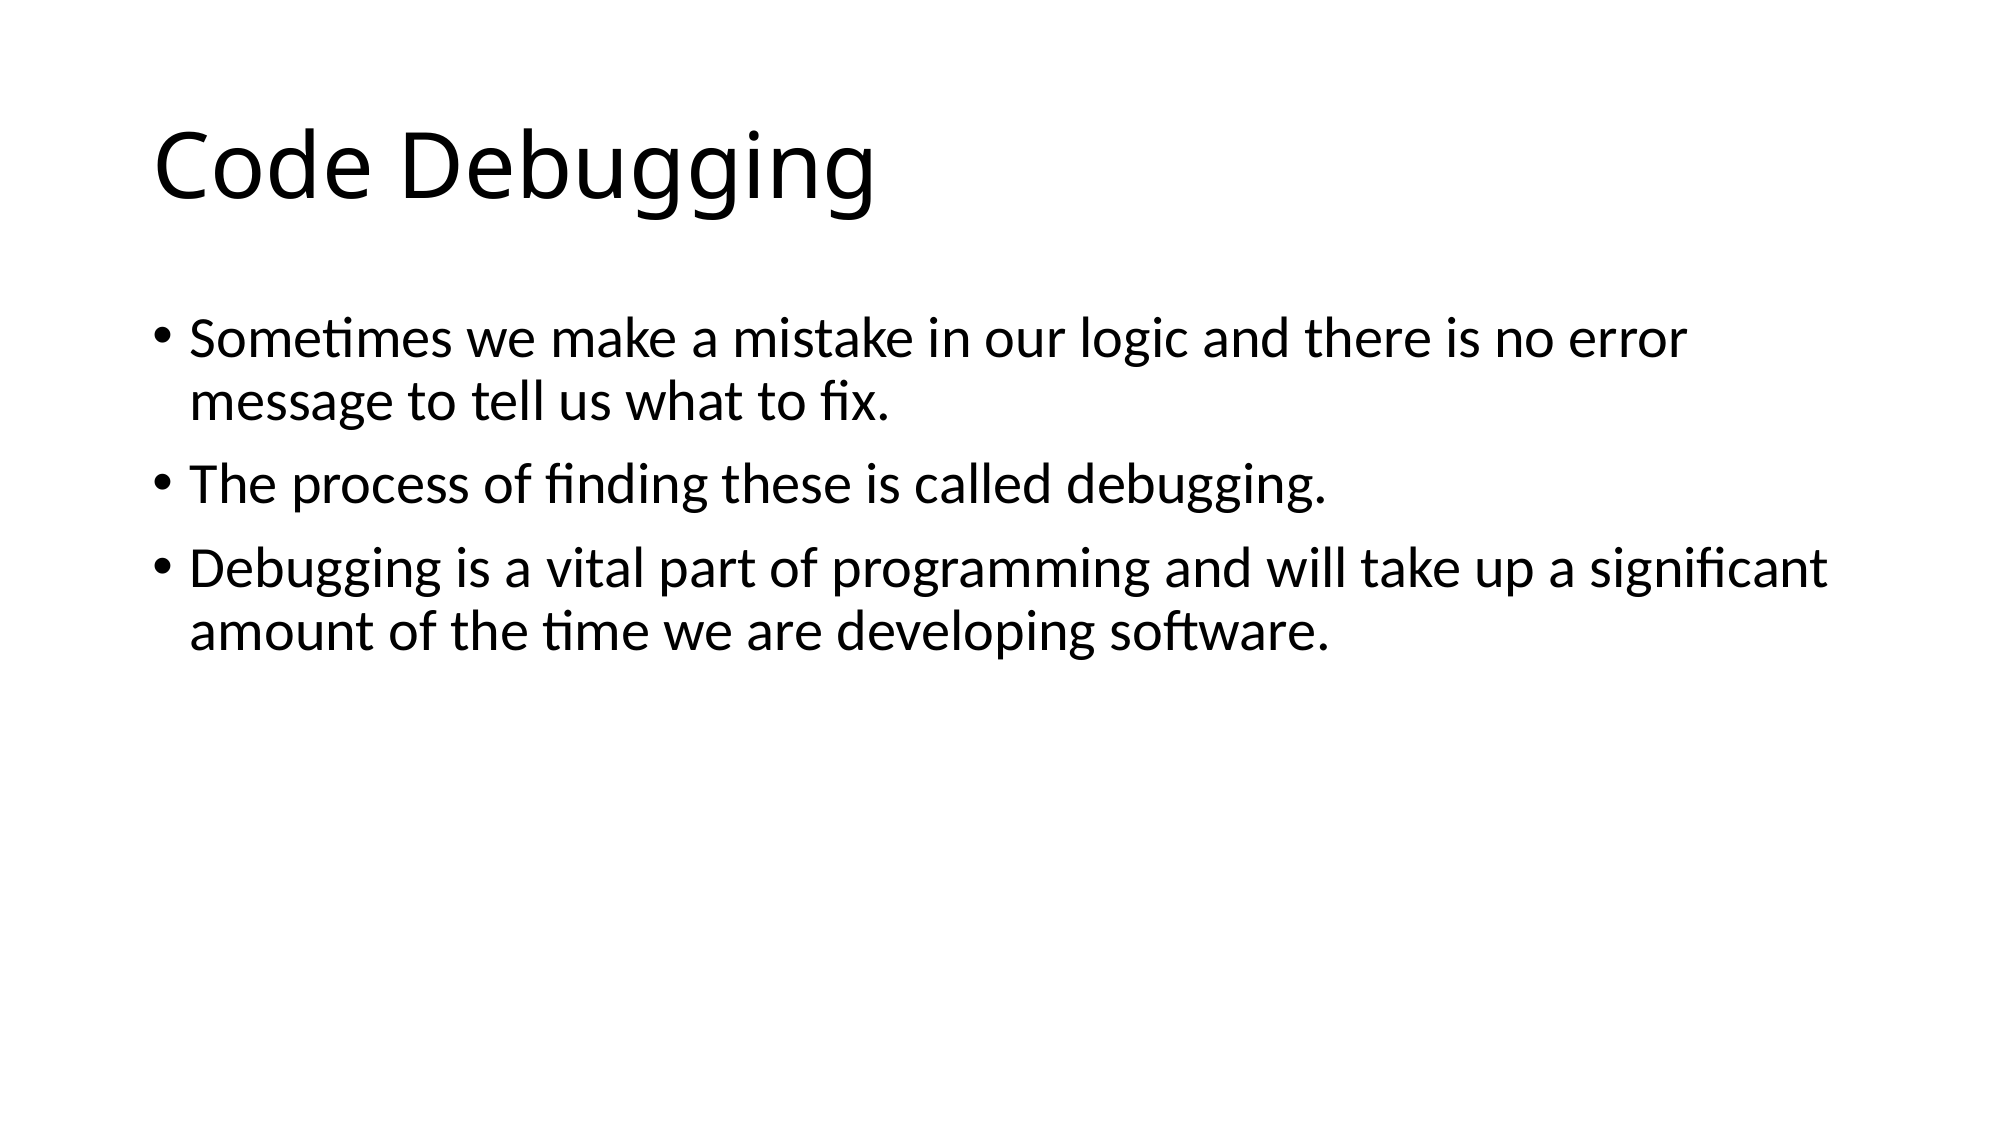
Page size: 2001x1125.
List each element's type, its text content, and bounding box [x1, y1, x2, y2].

title Code Debugging [137, 59, 1863, 278]
list Sometimes we make a mistake in our logic and there is no error message to tell us what to fix. The process of finding these is called debugging. Debugging is a vital part of programming and will take up a significant amount of the time we are developing software. [137, 299, 1863, 1014]
